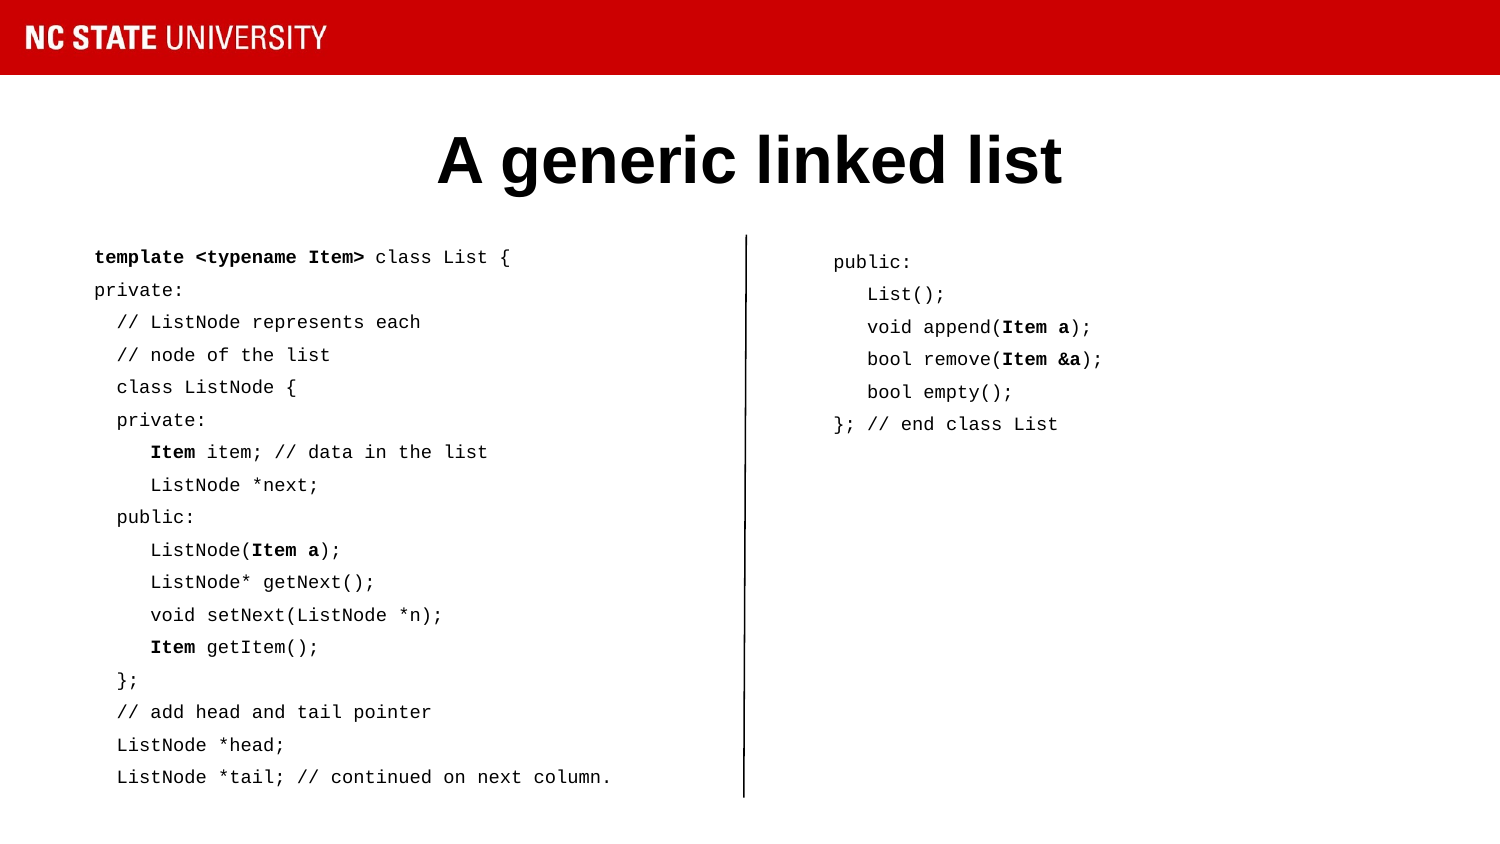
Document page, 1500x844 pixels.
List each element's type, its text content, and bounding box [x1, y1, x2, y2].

list public: List(); void append(Item a); bool remove(Item &a); bool empty(); }; // end class List [818, 234, 1397, 780]
title A generic linked list [75, 91, 1425, 223]
picture [0, 0, 1500, 75]
list template <typename Item> class List { private: // ListNode represents each // node of the list class ListNode { private: Item item; // data in the list ListNode *next; public: ListNode(Item a); ListNode* getNext(); void setNext(ListNode *n); Item getItem(); }; // add head and tail pointer ListNode *head; ListNode *tail; // continued on next column. [79, 230, 657, 776]
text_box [743, 234, 747, 798]
